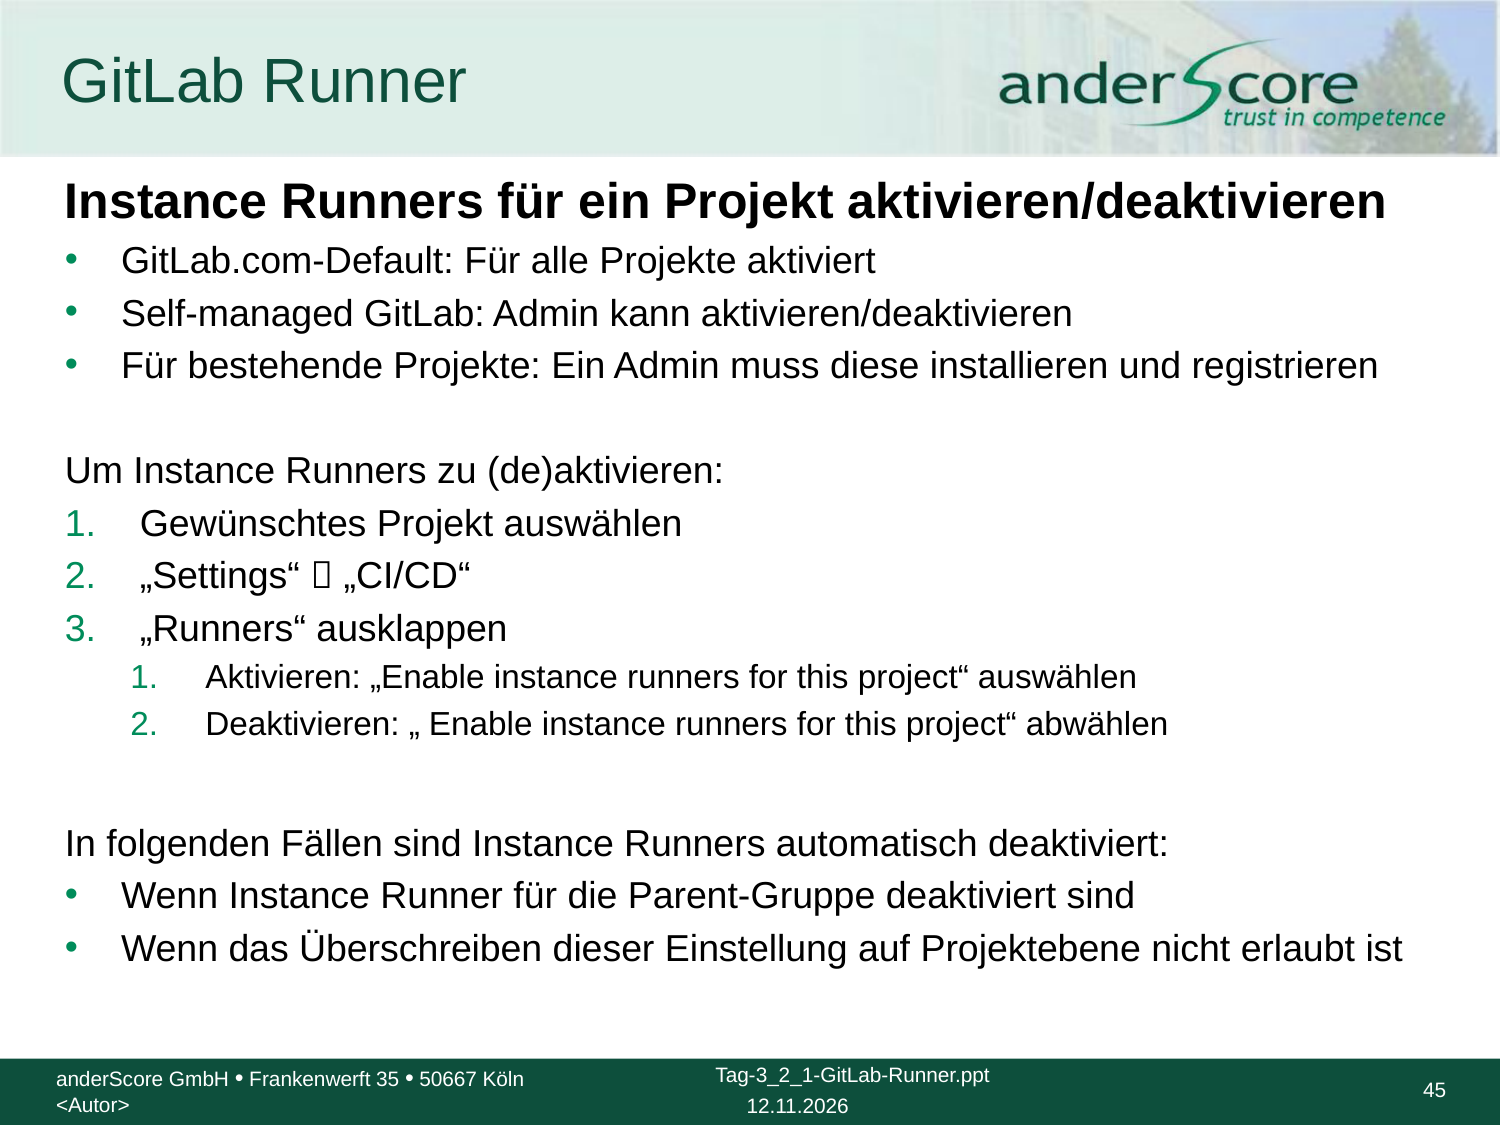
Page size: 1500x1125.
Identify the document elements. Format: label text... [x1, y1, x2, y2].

list Instance Runners für ein Projekt aktivieren/deaktivieren GitLab.com-Default: Für alle Projekte aktiviert Self-managed GitLab: Admin kann aktivieren/deaktivieren Für bestehende Projekte: Ein Admin muss diese installieren und registrieren Um Instance Runners zu (de)aktivieren: Gewünschtes Projekt auswählen „Settings“  „CI/CD“ „Runners“ ausklappen Aktivieren: „Enable instance runners for this project“ auswählen Deaktivieren: „ Enable instance runners for this project“ abwählen In folgenden Fällen sind Instance Runners automatisch deaktiviert: Wenn Instance Runner für die Parent-Gruppe deaktiviert sind Wenn das Überschreiben dieser Einstellung auf Projektebene nicht erlaubt ist [49, 160, 1447, 1047]
title GitLab Runner [46, 24, 959, 141]
picture [0, 0, 1500, 157]
